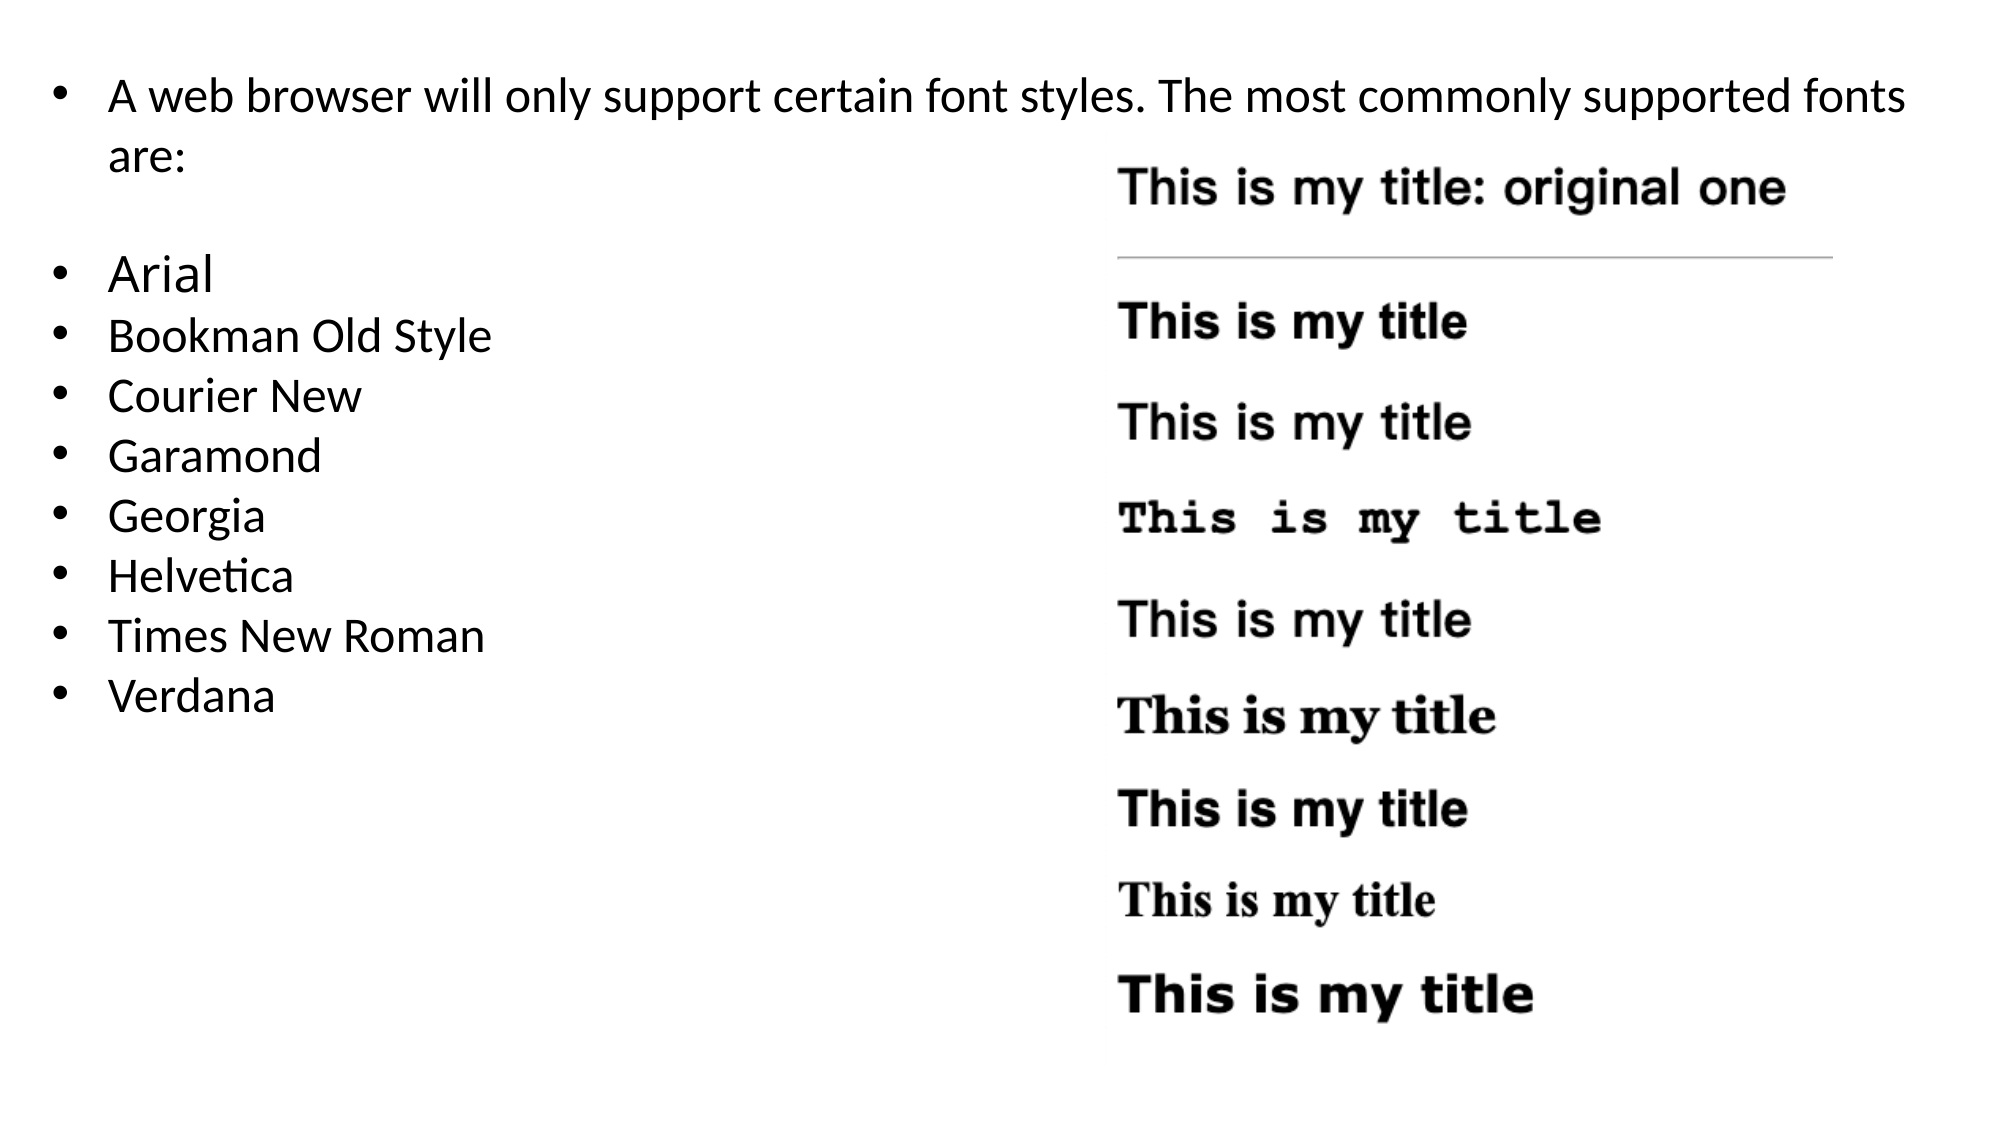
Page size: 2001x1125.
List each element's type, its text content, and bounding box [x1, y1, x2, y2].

text_box A web browser will only support certain font styles. The most commonly supported fonts are: Arial Bookman Old Style Courier New Garamond Georgia Helvetica Times New Roman Verdana [36, 54, 1933, 730]
picture [1105, 129, 1833, 1068]
